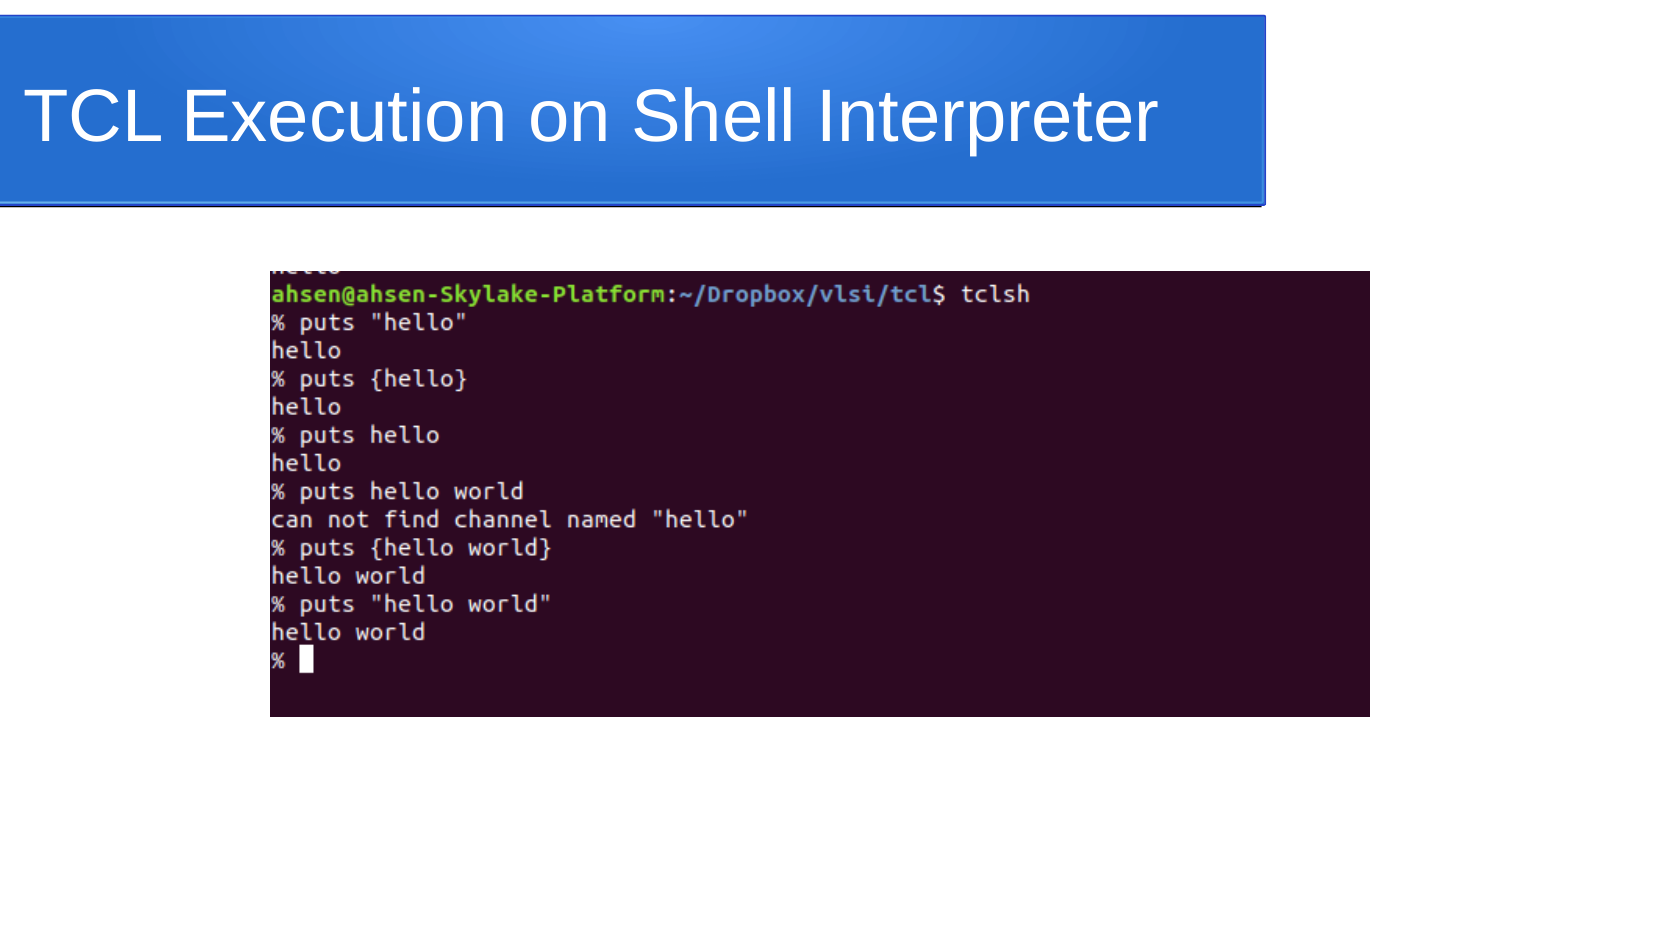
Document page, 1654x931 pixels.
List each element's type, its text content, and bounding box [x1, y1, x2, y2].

picture [269, 271, 1371, 718]
text_box TCL Execution on Shell Interpreter [23, 29, 1264, 196]
picture [0, 13, 1269, 211]
